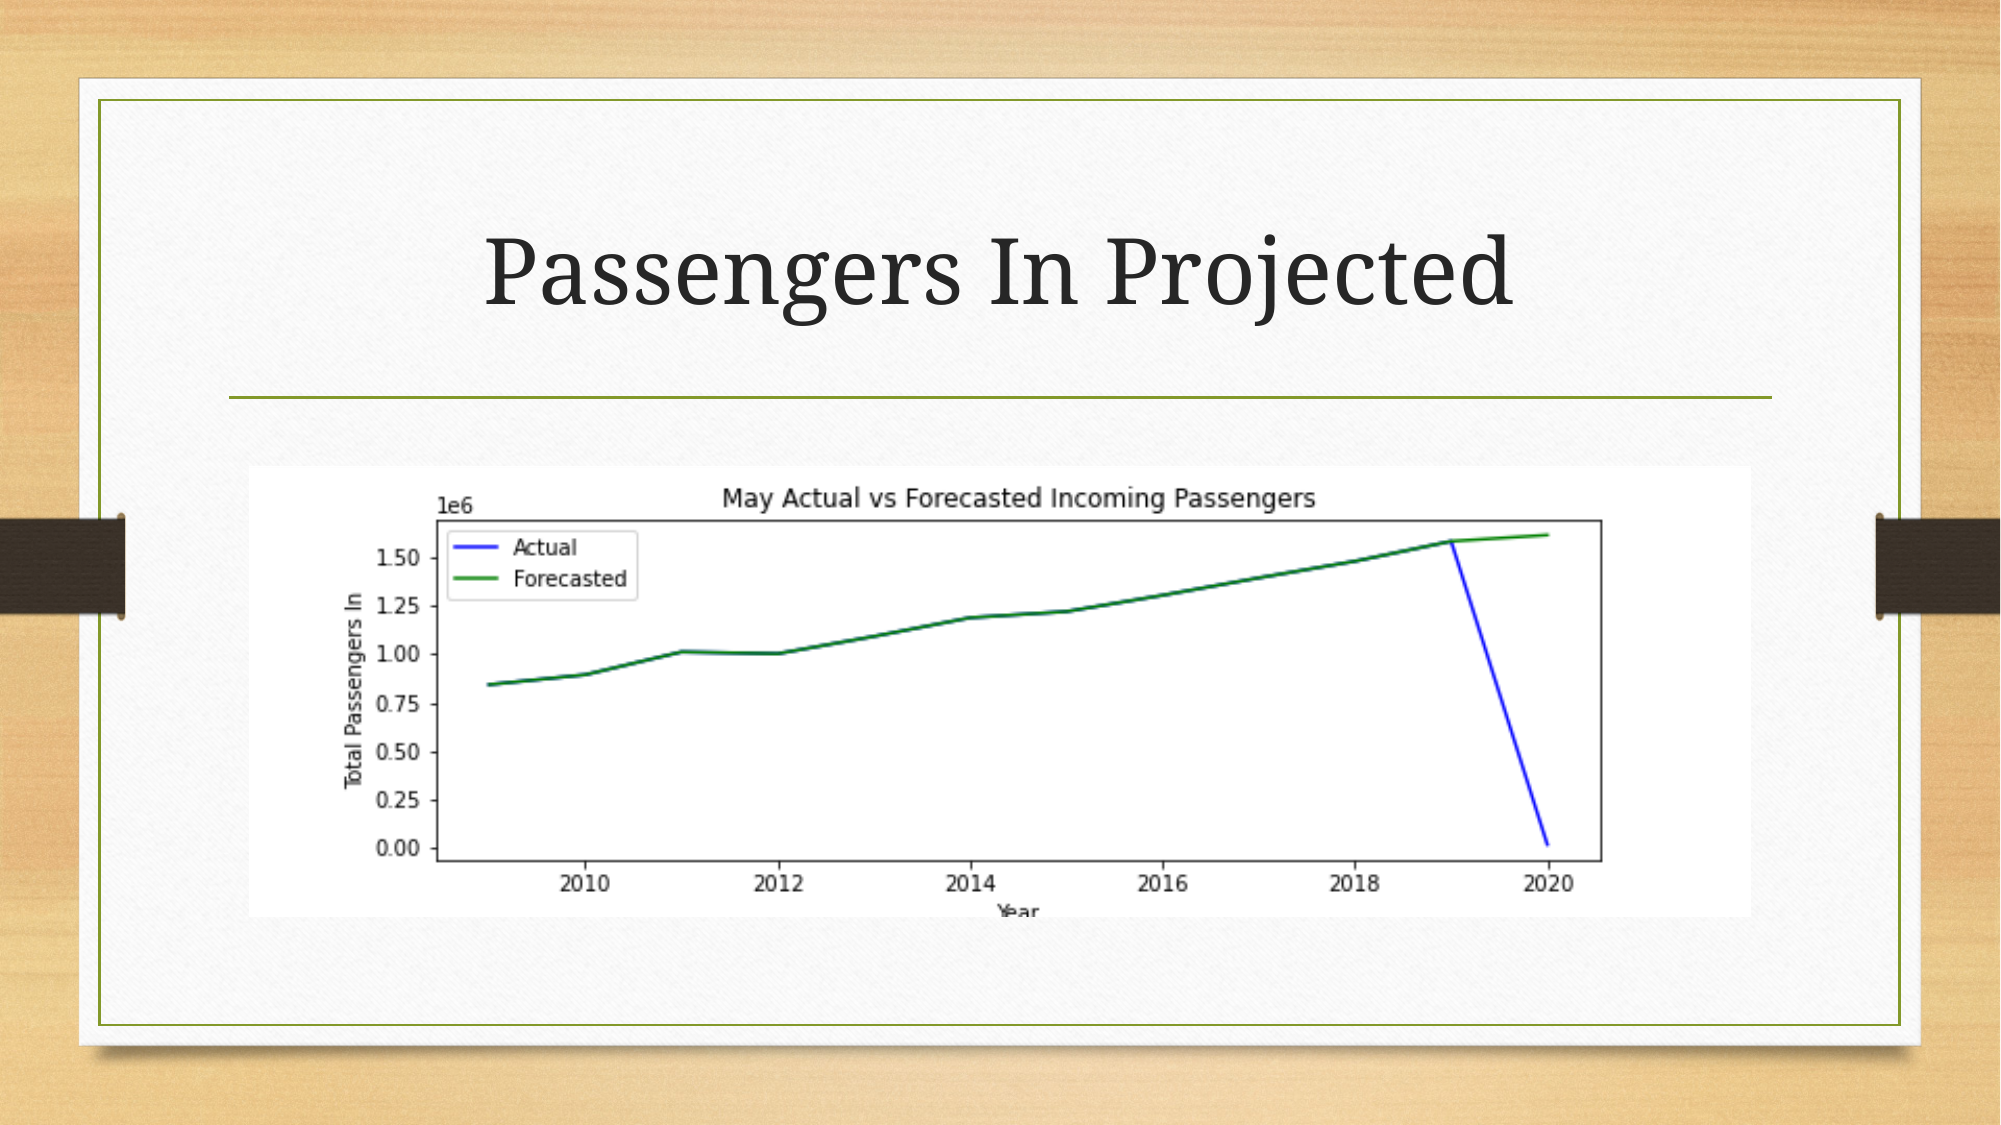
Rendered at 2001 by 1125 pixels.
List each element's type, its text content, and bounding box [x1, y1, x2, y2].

title Passengers In Projected [212, 161, 1788, 375]
picture [0, 0, 2001, 1125]
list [249, 466, 1751, 917]
